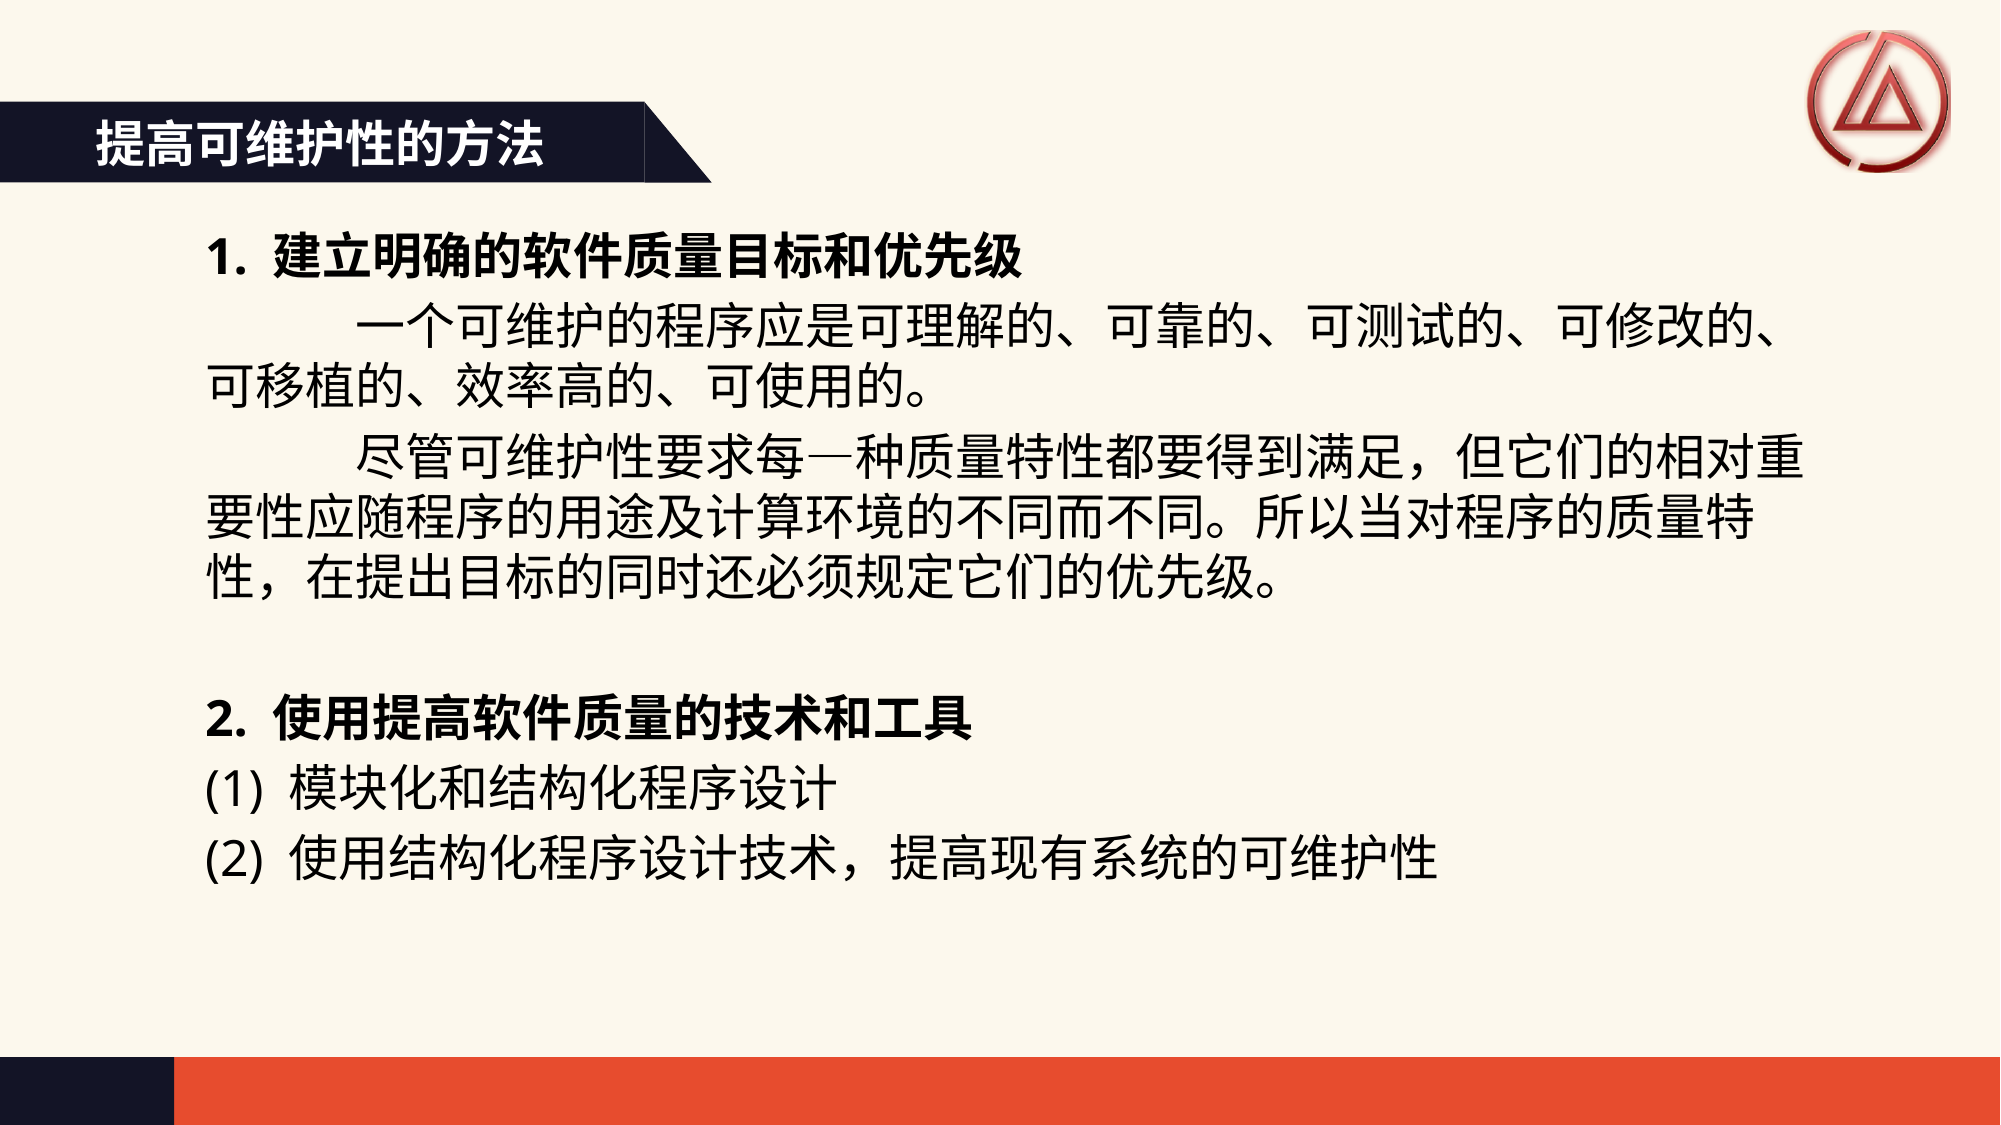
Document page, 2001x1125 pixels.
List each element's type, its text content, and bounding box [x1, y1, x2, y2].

picture [1804, 30, 1951, 173]
list 1. 建立明确的软件质量目标和优先级 一个可维护的程序应是可理解的、可靠的、可测试的、可修改的、可移植的、效率高的、可使用的。 尽管可维护性要求每—种质量特性都要得到满足，但它们的相对重要性应随程序的用途及计算环境的不同而不同。所以当对程序的质量特性，在提出目标的同时还必须规定它们的优先级。 2. 使用提高软件质量的技术和工具 (1) 模块化和结构化程序设计 (2) 使用结构化程序设计技术，提高现有系统的可维护性 [115, 216, 1824, 1021]
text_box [0, 101, 712, 183]
